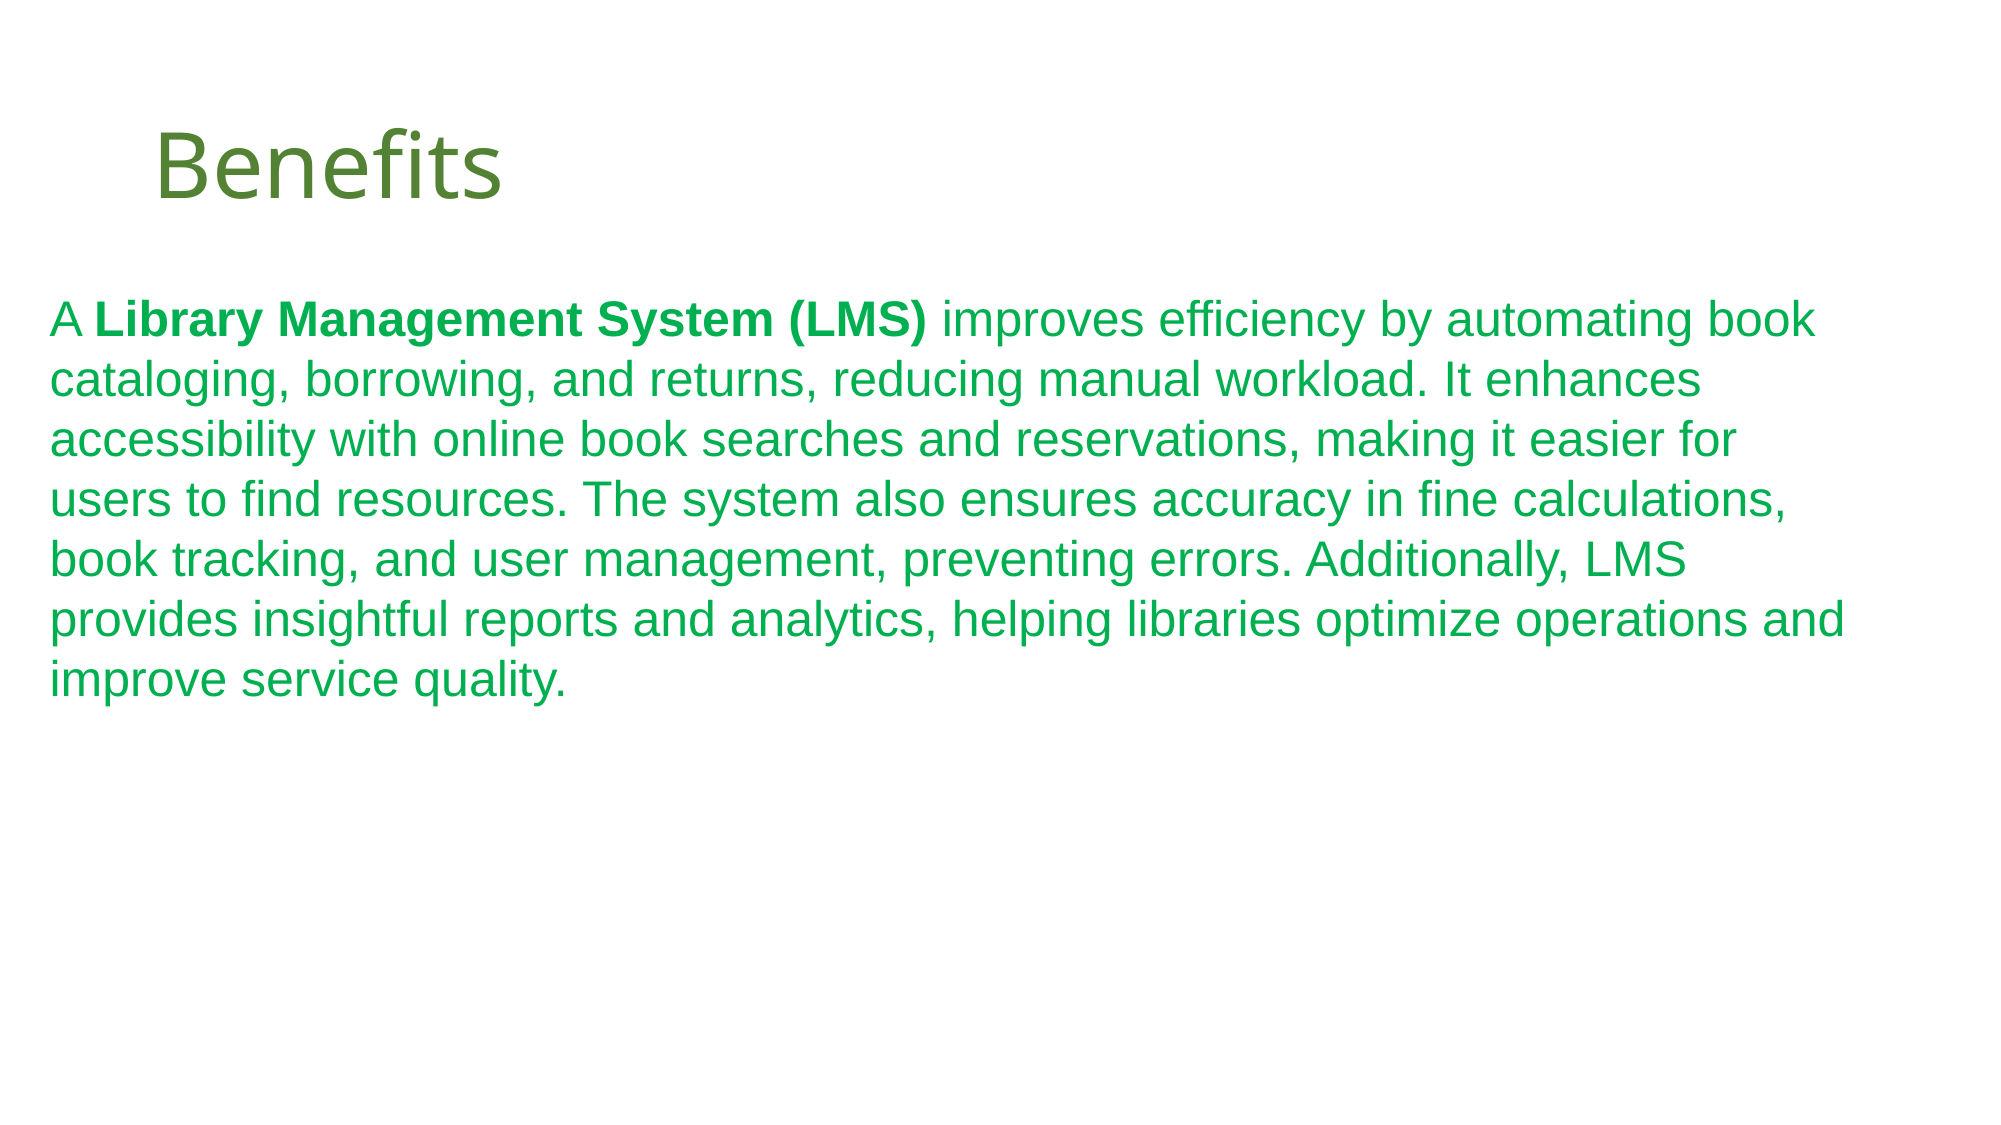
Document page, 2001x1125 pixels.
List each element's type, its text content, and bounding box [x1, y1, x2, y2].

title Benefits [137, 59, 1863, 192]
list A Library Management System (LMS) improves efficiency by automating book cataloging, borrowing, and returns, reducing manual workload. It enhances accessibility with online book searches and reservations, making it easier for users to find resources. The system also ensures accuracy in fine calculations, book tracking, and user management, preventing errors. Additionally, LMS provides insightful reports and analytics, helping libraries optimize operations and improve service quality. [34, 192, 1863, 846]
